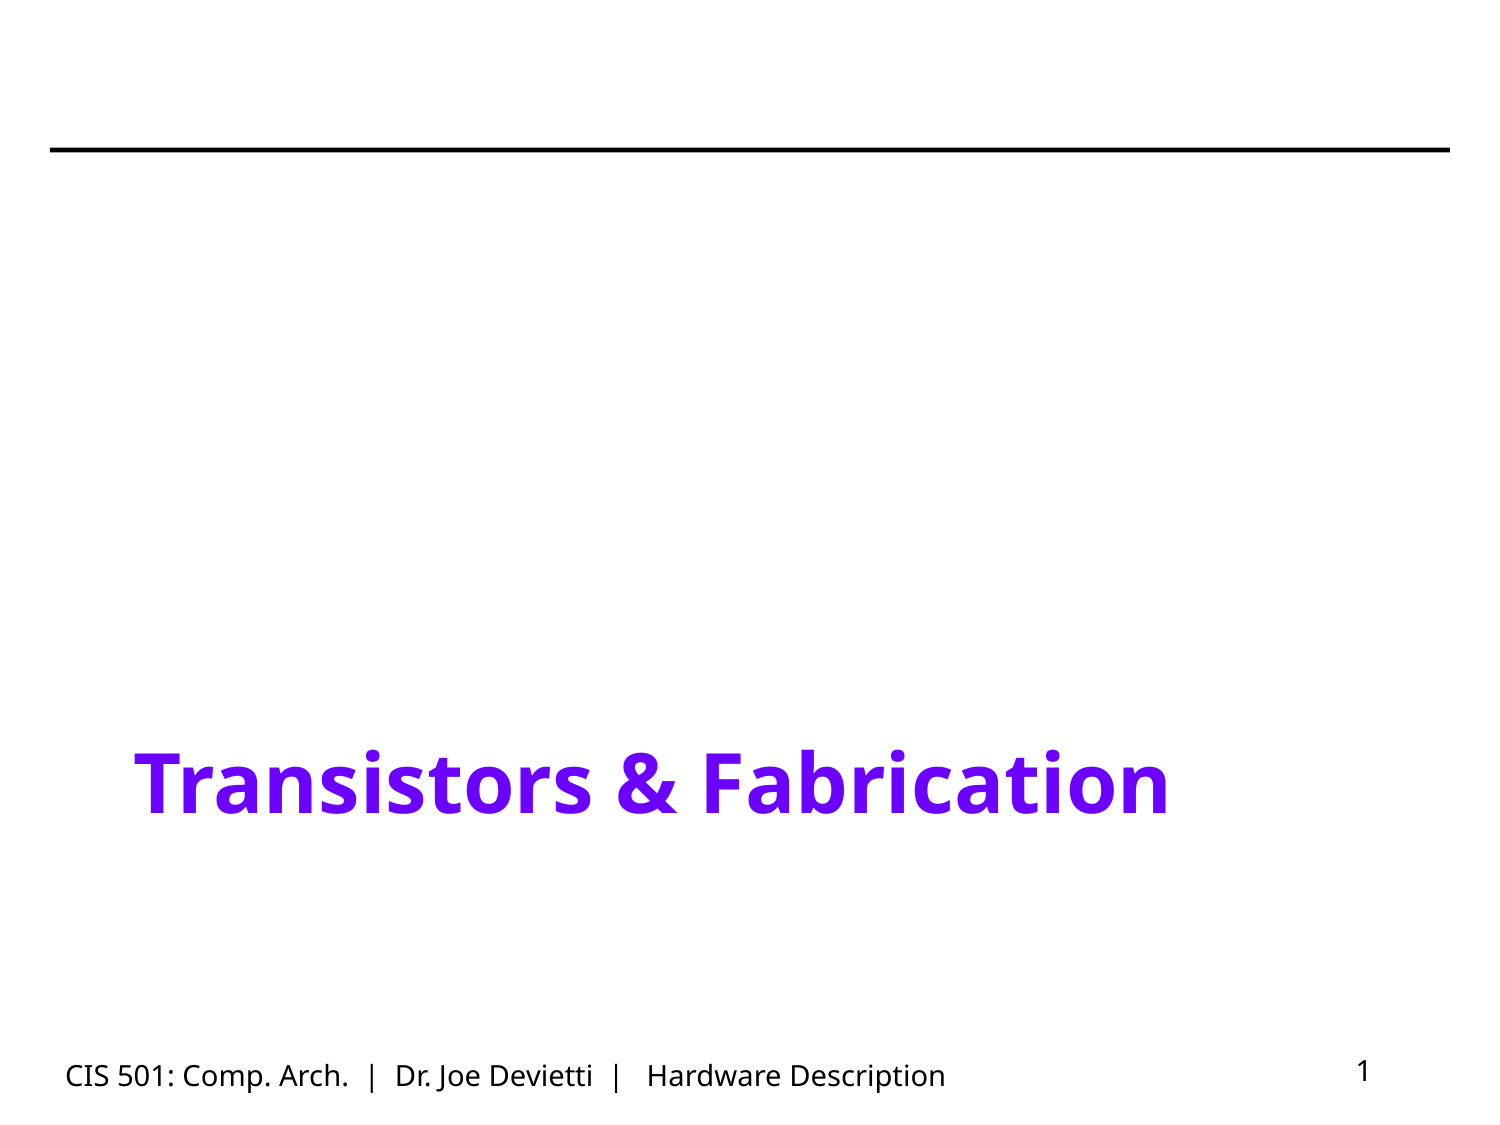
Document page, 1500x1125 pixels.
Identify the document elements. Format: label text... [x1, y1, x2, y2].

footer CIS 501: Comp. Arch. | Dr. Joe Devietti | Hardware Description [49, 1049, 988, 1101]
title Transistors & Fabrication [118, 722, 1394, 947]
slide_number 1 [1074, 1049, 1388, 1101]
